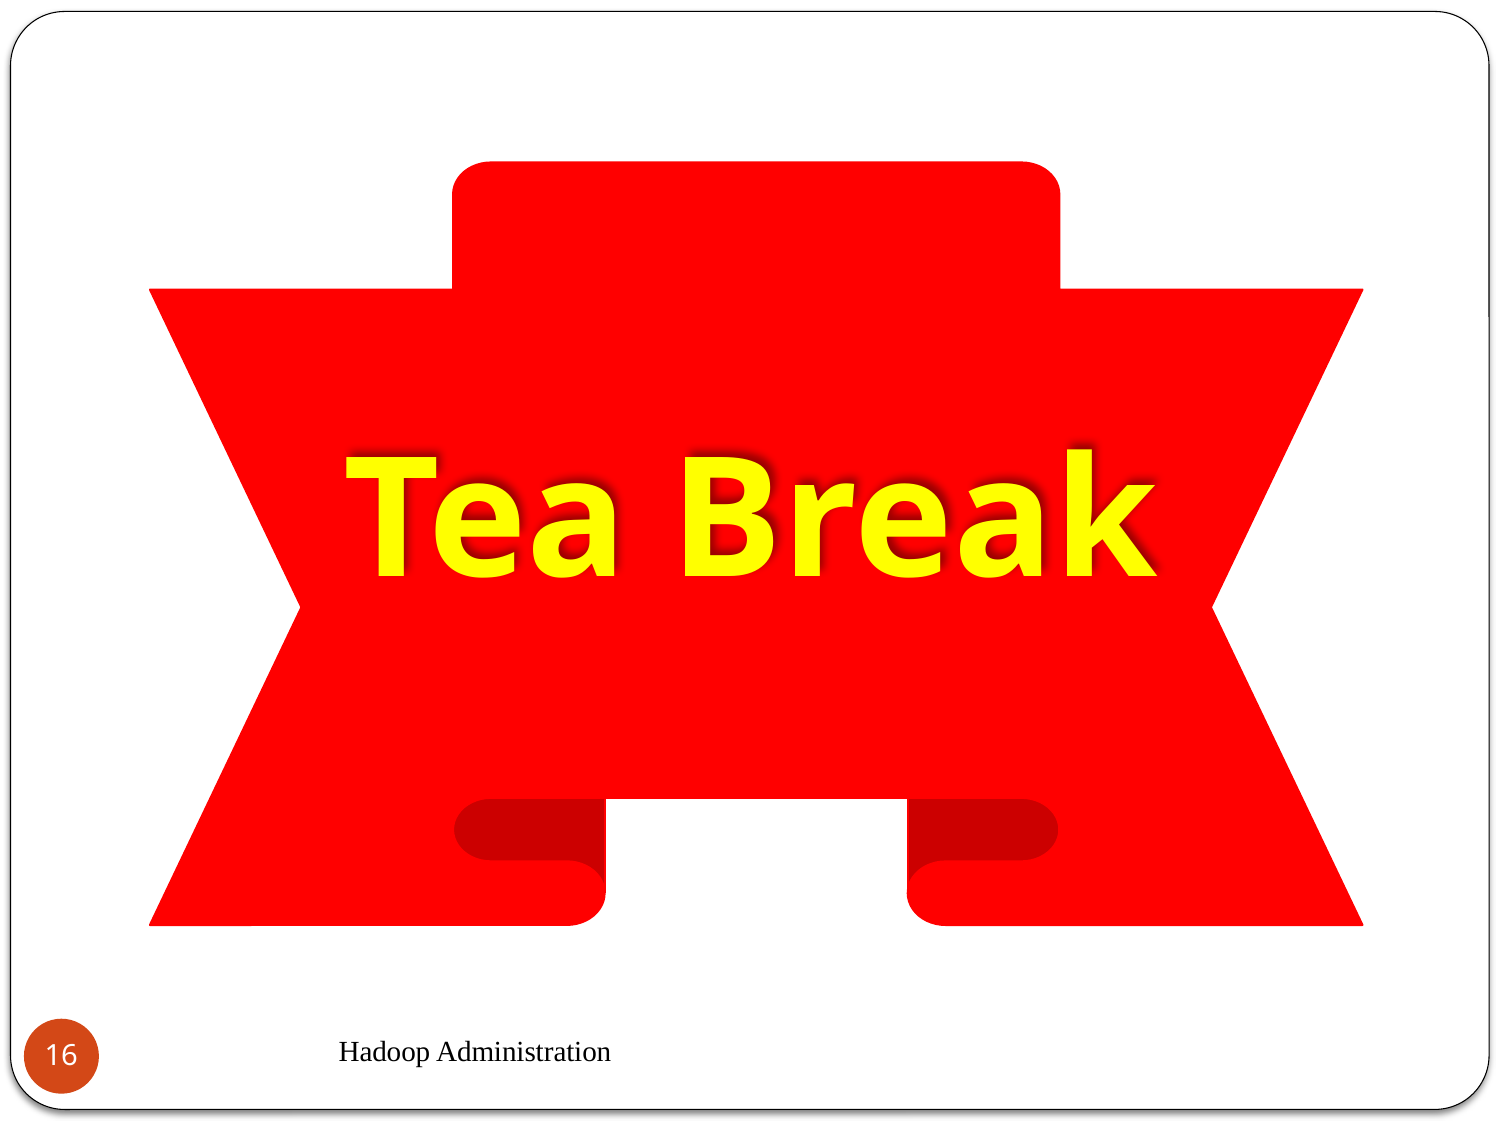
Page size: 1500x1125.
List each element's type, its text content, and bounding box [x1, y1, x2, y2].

text_box Tea Break [328, 402, 1173, 618]
footer Hadoop Administration [150, 1012, 800, 1088]
text_box [149, 161, 1364, 927]
slide_number 16 [23, 1018, 99, 1094]
